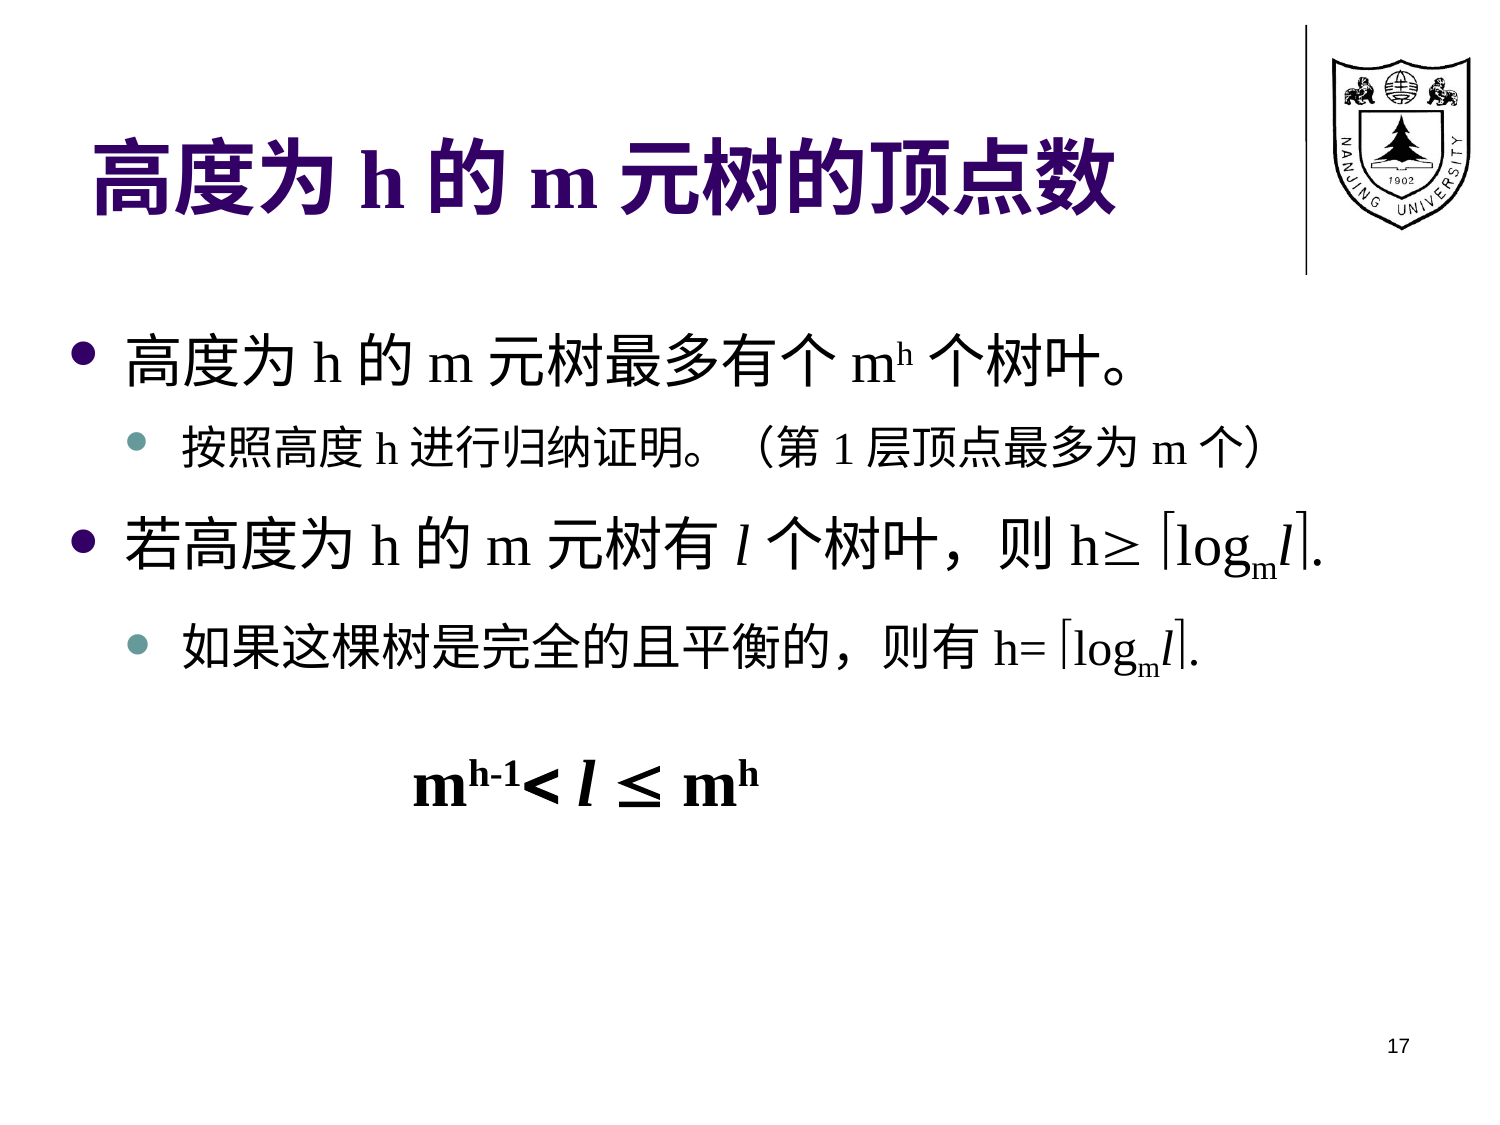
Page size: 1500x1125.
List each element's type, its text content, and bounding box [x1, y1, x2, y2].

list 高度为h的m元树最多有个mh个树叶。 按照高度h进行归纳证明。（第1层顶点最多为m个） 若高度为h的m元树有l个树叶，则h logml. 如果这棵树是完全的且平衡的，则有h= logml. [53, 302, 1388, 705]
slide_number 17 [1074, 1024, 1426, 1101]
title 高度为h的m元树的顶点数 [75, 90, 1313, 233]
picture [1328, 51, 1481, 235]
text_box mh-1 l  mh [324, 716, 798, 846]
